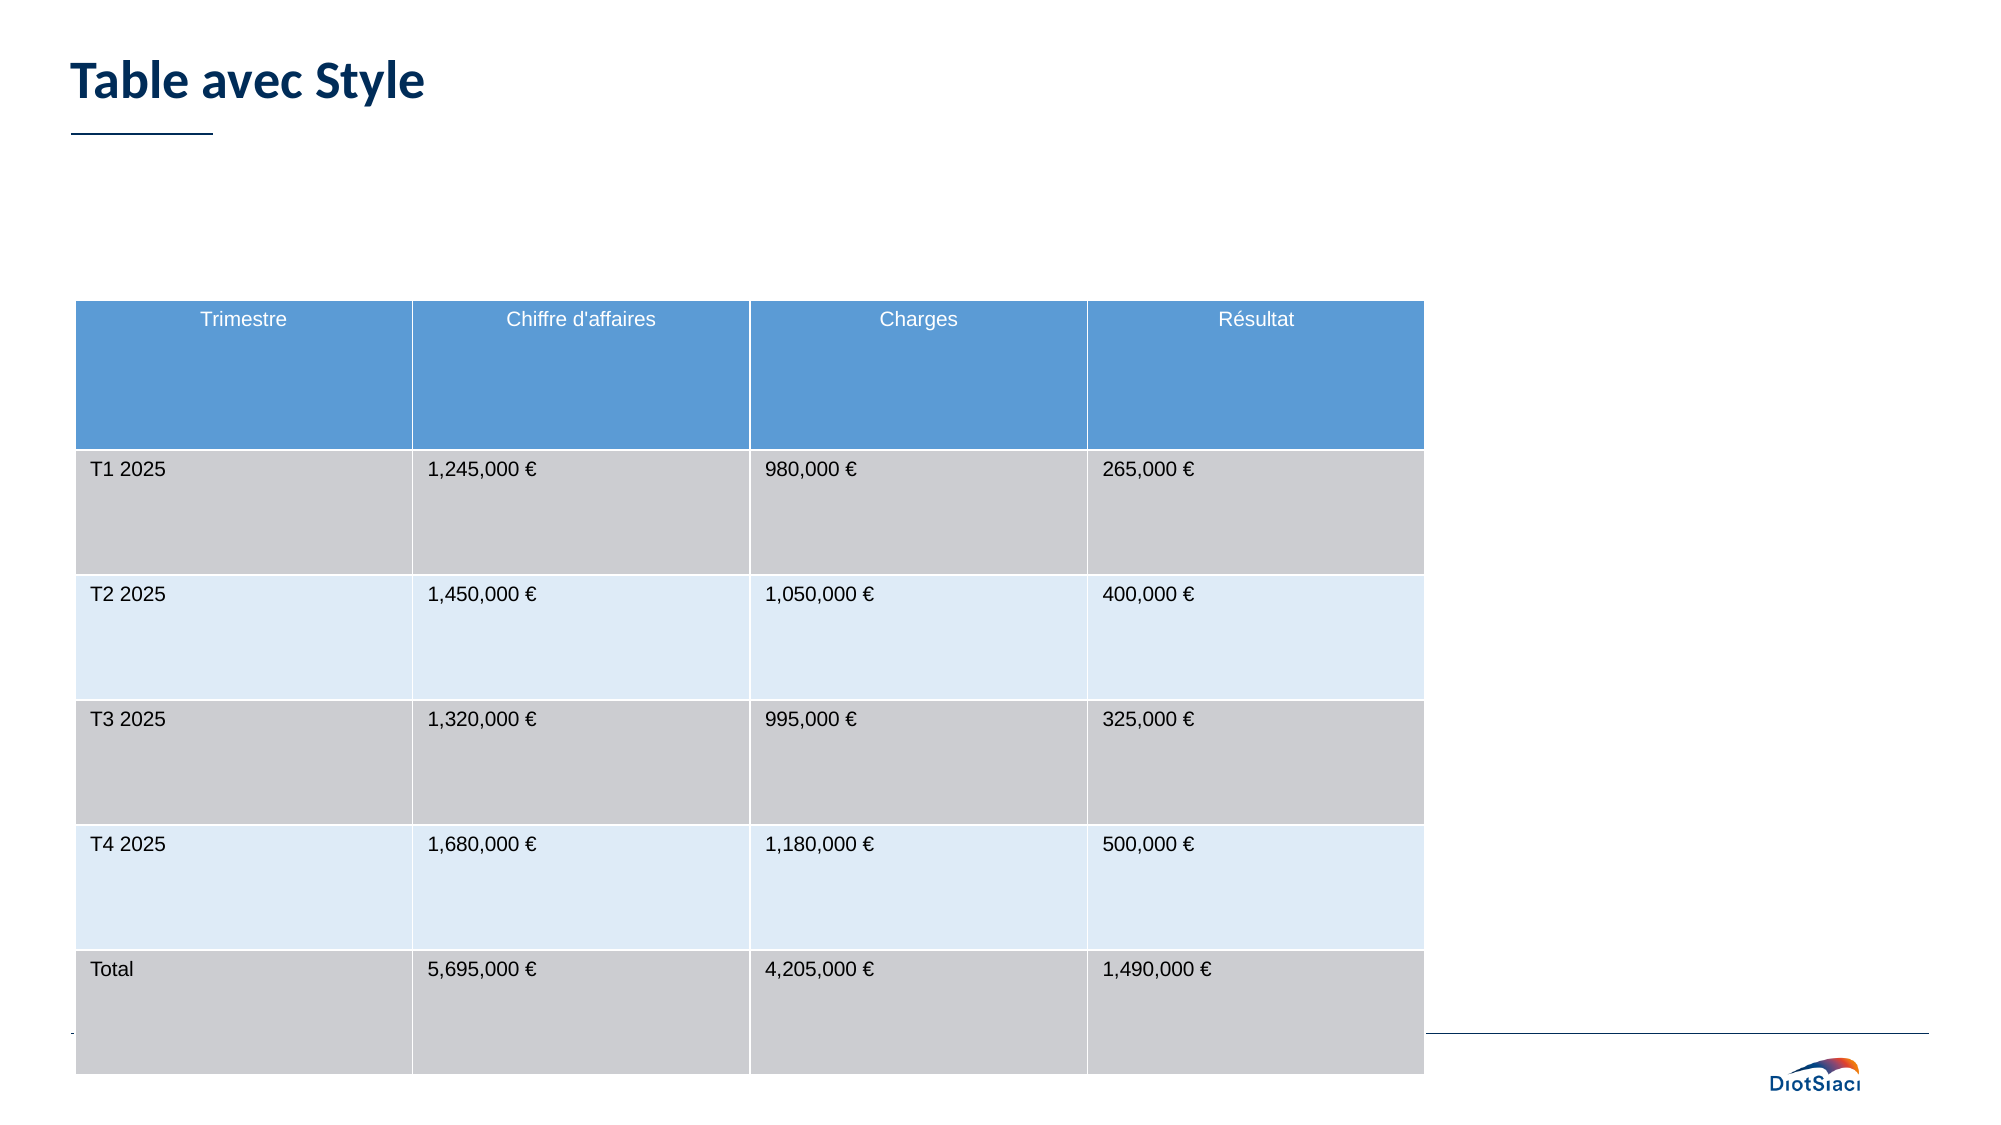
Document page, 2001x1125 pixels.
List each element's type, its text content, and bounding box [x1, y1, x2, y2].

table_cell 1,180,000 € [751, 826, 1087, 949]
table_cell 4,205,000 € [751, 951, 1087, 1074]
table_cell 400,000 € [1088, 576, 1424, 699]
table_cell 995,000 € [751, 701, 1087, 824]
table_cell 1,450,000 € [413, 576, 749, 699]
table_cell T4 2025 [76, 826, 412, 949]
table_cell 1,490,000 € [1088, 951, 1424, 1074]
table_cell 1,050,000 € [751, 576, 1087, 699]
table_cell T1 2025 [76, 451, 412, 574]
table_cell 325,000 € [1088, 701, 1424, 824]
table_header Résultat [1088, 301, 1424, 449]
table_header Trimestre [76, 301, 412, 449]
table_cell Total [76, 951, 412, 1074]
title Table avec Style [70, 0, 1930, 110]
table_cell 265,000 € [1088, 451, 1424, 574]
table_cell 1,320,000 € [413, 701, 749, 824]
table_cell 1,245,000 € [413, 451, 749, 574]
picture [1766, 1056, 1864, 1092]
table_cell T2 2025 [76, 576, 412, 699]
table_cell 980,000 € [751, 451, 1087, 574]
table_cell 1,680,000 € [413, 826, 749, 949]
table_cell T3 2025 [76, 701, 412, 824]
table_header Chiffre d'affaires [413, 301, 749, 449]
table_cell 500,000 € [1088, 826, 1424, 949]
table_header Charges [751, 301, 1087, 449]
table_cell 5,695,000 € [413, 951, 749, 1074]
